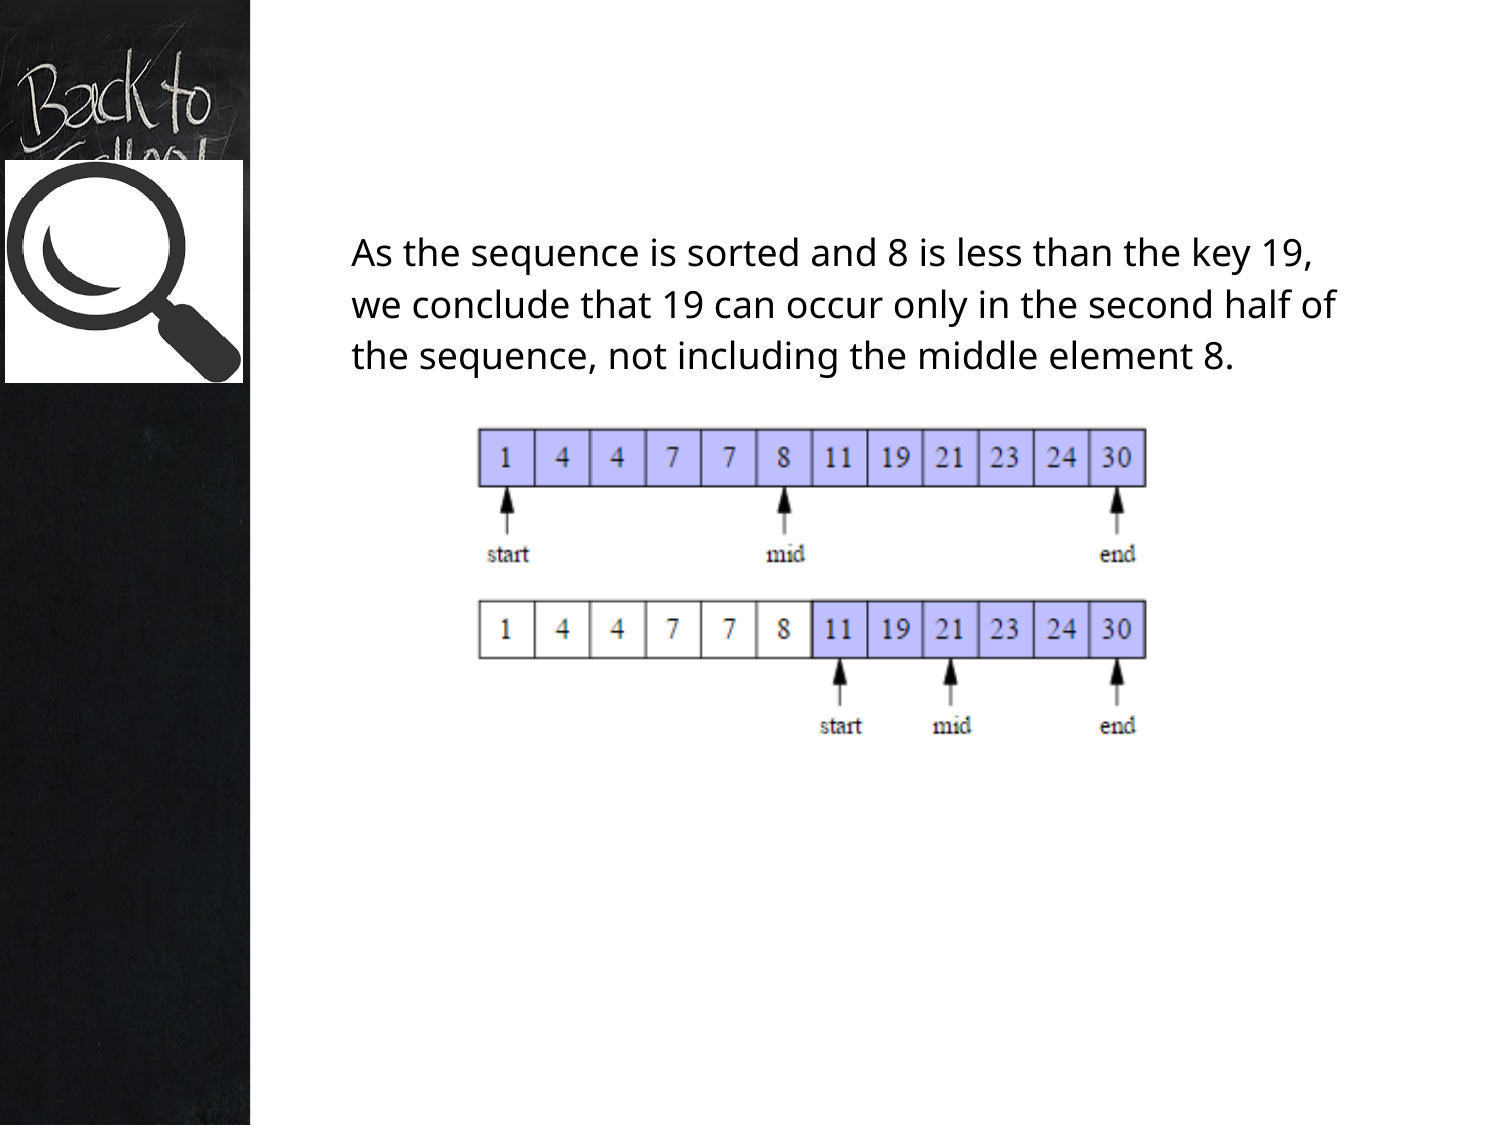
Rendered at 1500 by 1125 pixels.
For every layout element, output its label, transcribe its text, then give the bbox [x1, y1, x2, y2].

text_box As the sequence is sorted and 8 is less than the key 19, we conclude that 19 can occur only in the second half of the sequence, not including the middle element 8. [336, 214, 1409, 385]
picture [0, 0, 1500, 1125]
